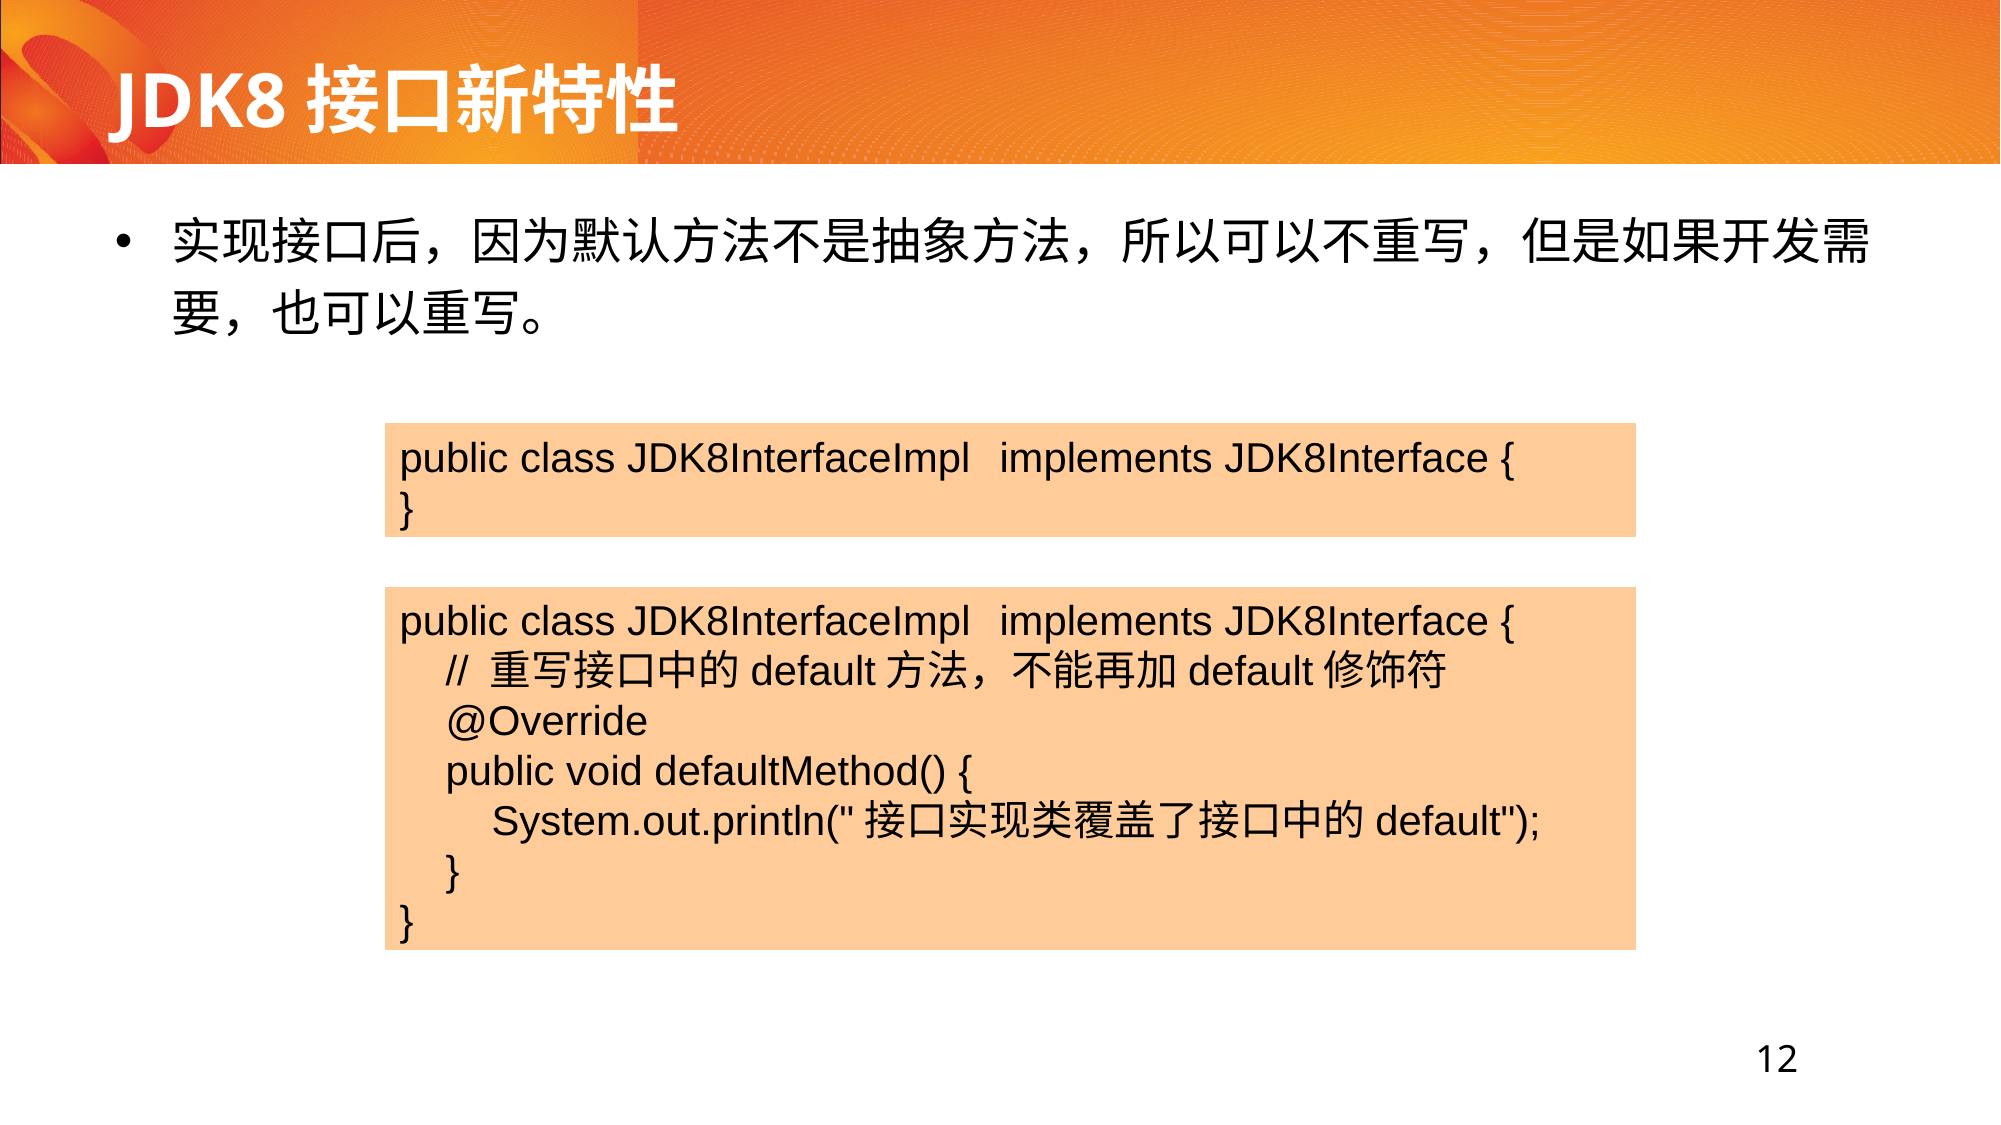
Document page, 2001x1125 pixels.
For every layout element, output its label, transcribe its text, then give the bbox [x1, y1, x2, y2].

picture [0, 0, 2000, 164]
list 实现接口后，因为默认方法不是抽象方法，所以可以不重写，但是如果开发需要，也可以重写。 [99, 190, 1900, 1005]
title JDK8接口新特性 [99, 45, 1900, 167]
text_box public class JDK8InterfaceImpl implements JDK8Interface { // 重写接口中的default方法，不能再加default修饰符 @Override public void defaultMethod() { System.out.println("接口实现类覆盖了接口中的default"); } } [384, 586, 1637, 951]
text_box public class JDK8InterfaceImpl implements JDK8Interface { } [384, 422, 1637, 538]
